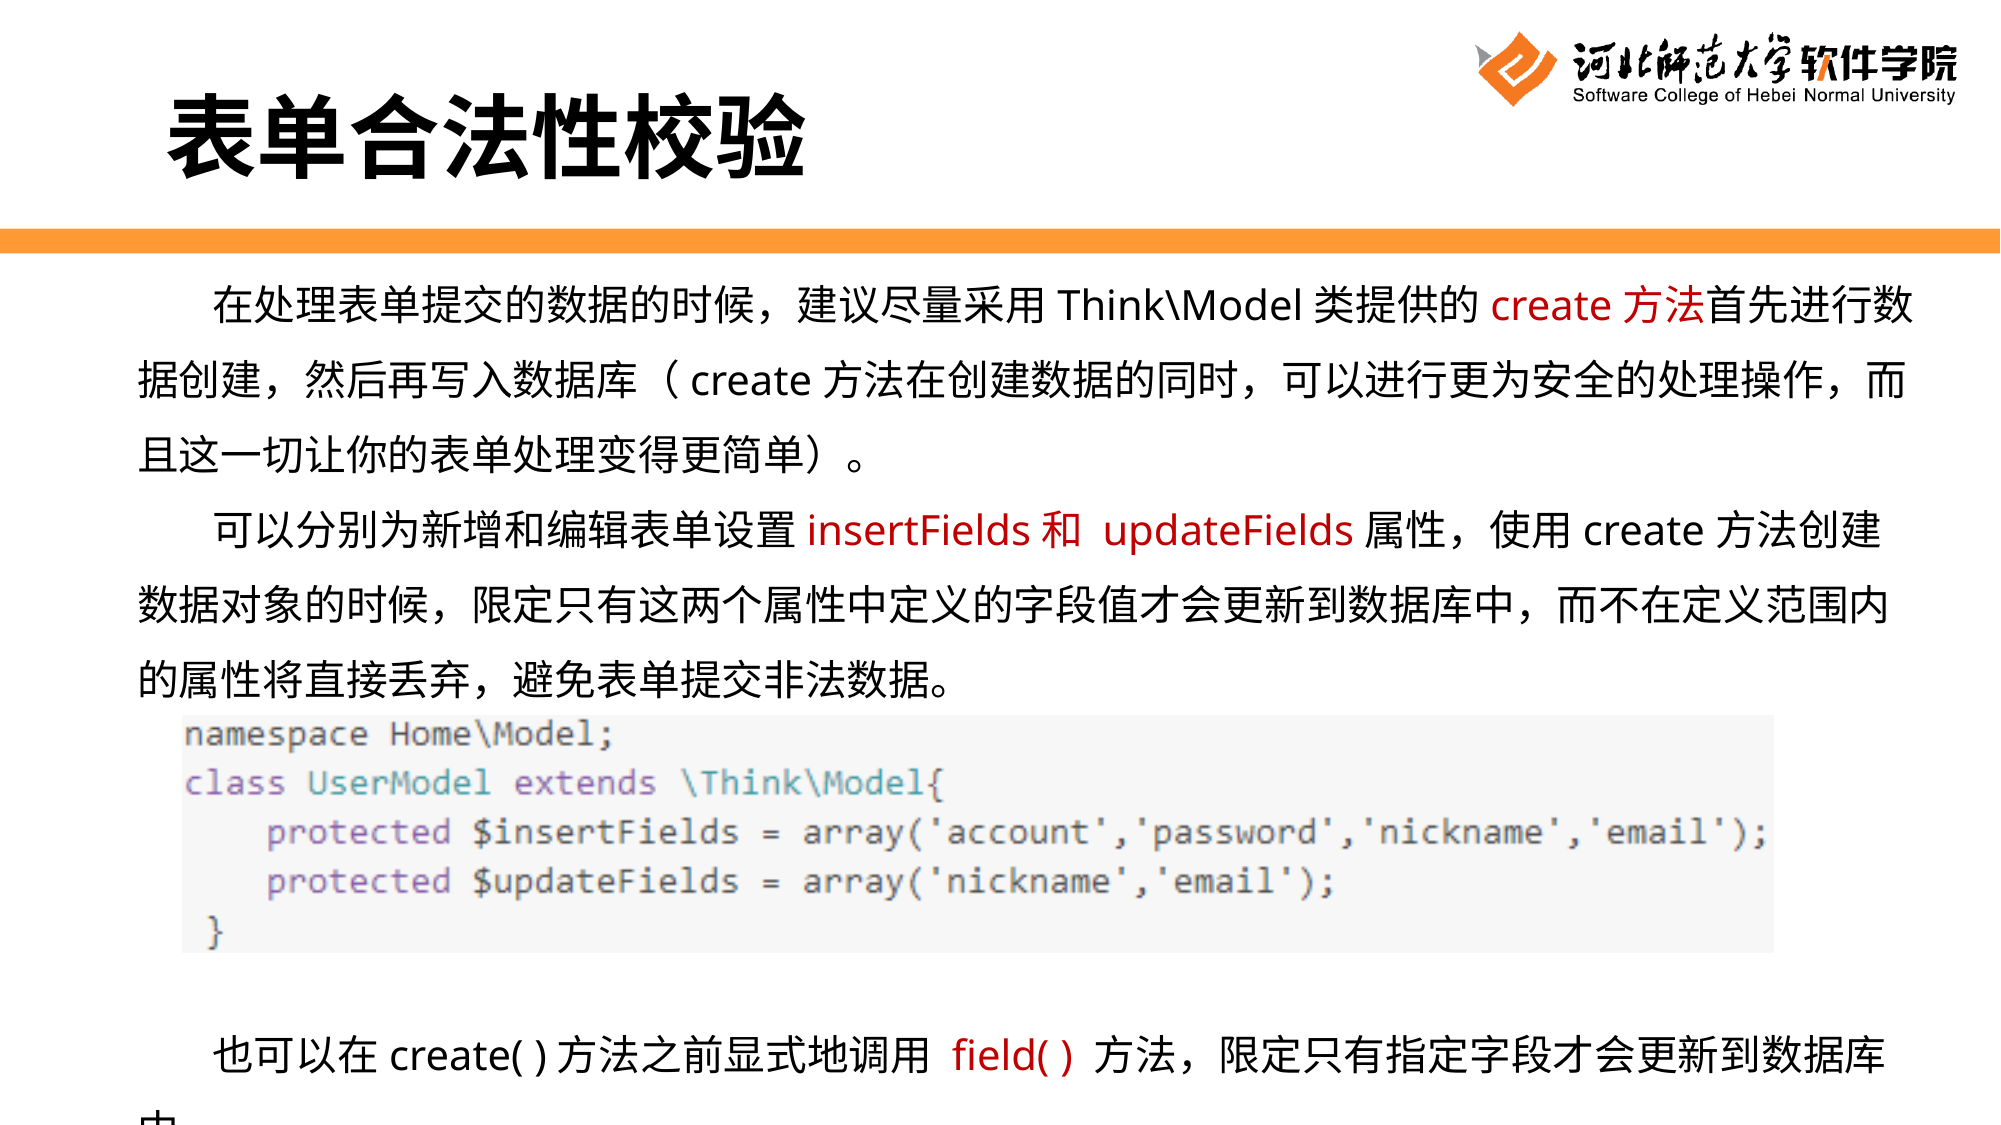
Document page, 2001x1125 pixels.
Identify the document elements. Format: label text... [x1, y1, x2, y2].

list 表单合法性校验 [150, 84, 1387, 198]
picture [182, 715, 1774, 953]
text_box 在处理表单提交的数据的时候，建议尽量采用Think\Model类提供的create方法首先进行数据创建，然后再写入数据库（create方法在创建数据的同时，可以进行更为安全的处理操作，而且这一切让你的表单处理变得更简单）。 可以分别为新增和编辑表单设置insertFields和 updateFields属性，使用create方法创建数据对象的时候，限定只有这两个属性中定义的字段值才会更新到数据库中，而不在定义范围内的属性将直接丢弃，避免表单提交非法数据。 也可以在create( )方法之前显式地调用 field( ) 方法，限定只有指定字段才会更新到数据库中。 [122, 245, 1935, 1125]
picture [1475, 31, 1957, 107]
